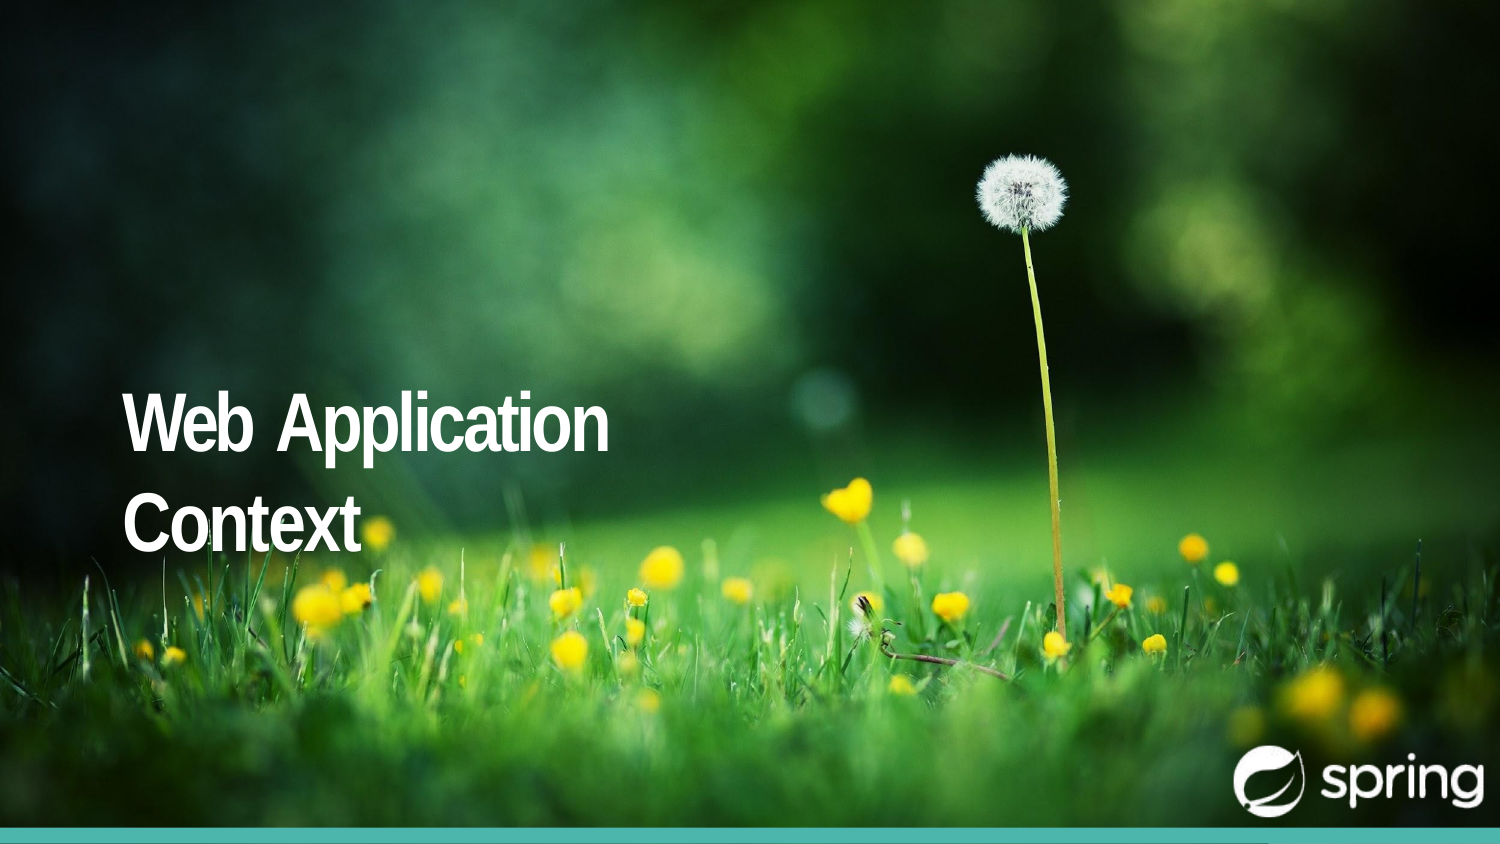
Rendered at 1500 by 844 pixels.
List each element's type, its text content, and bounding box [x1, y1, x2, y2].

title Web Application Context [120, 366, 862, 569]
picture [0, 0, 1500, 827]
